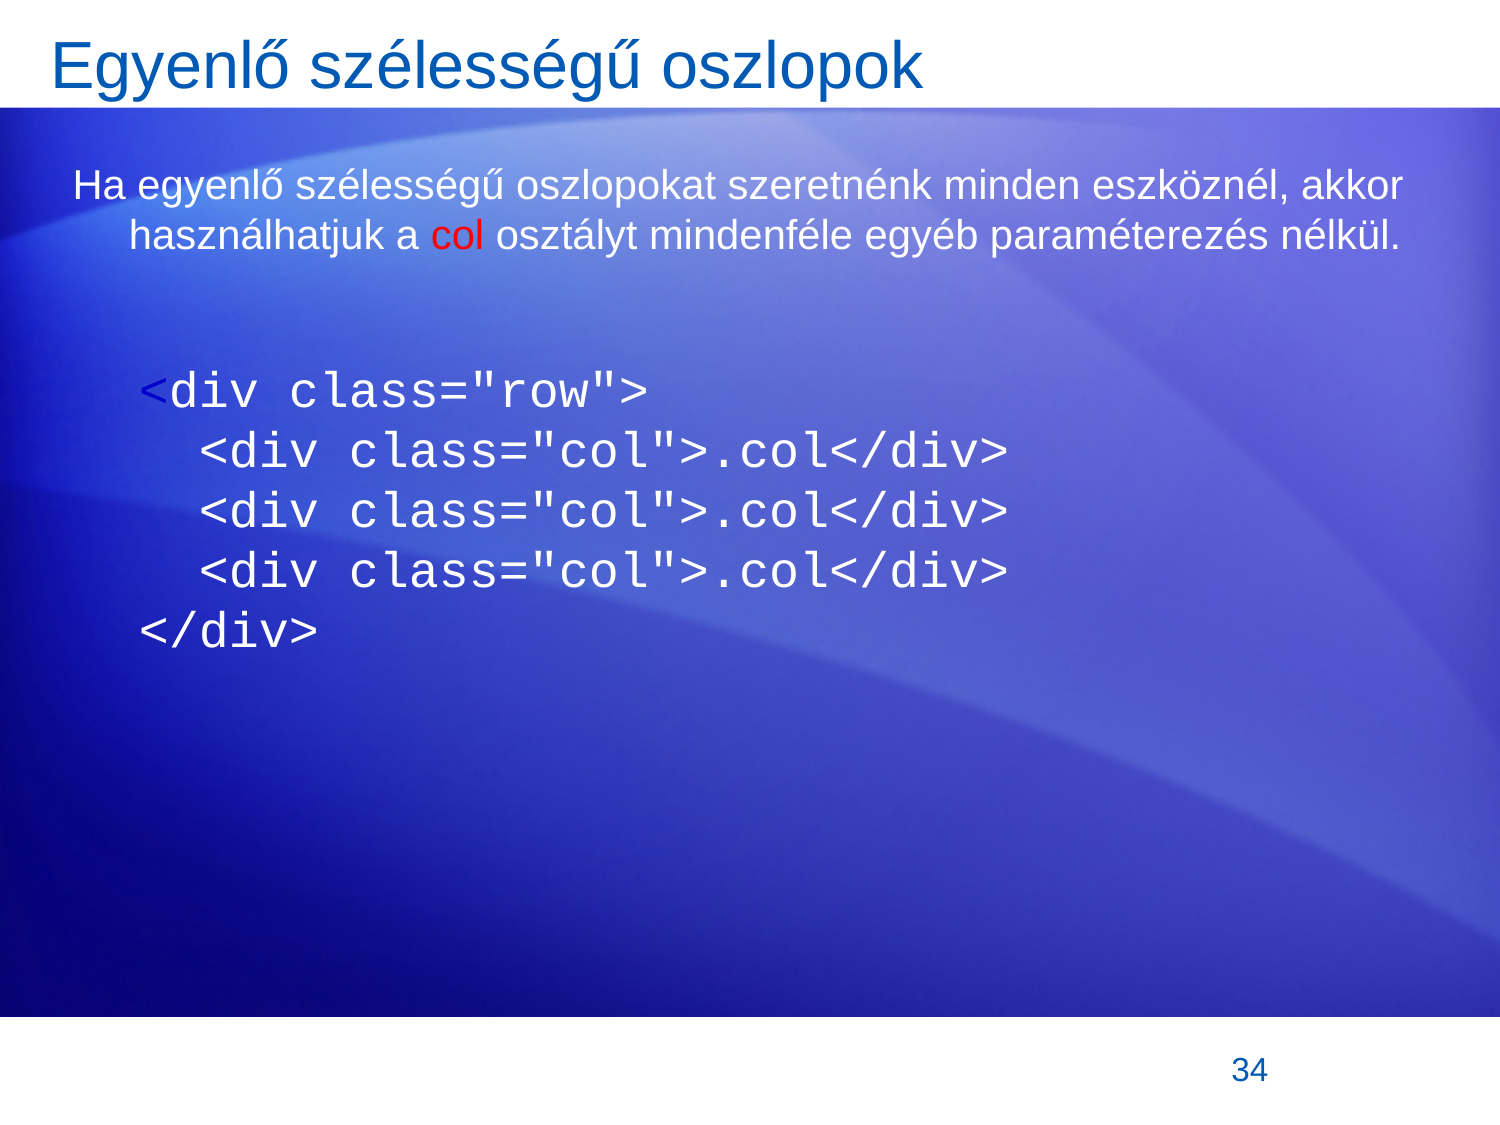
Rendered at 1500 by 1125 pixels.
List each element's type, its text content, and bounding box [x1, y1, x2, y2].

slide_number 34 [1074, 1016, 1426, 1096]
list Ha egyenlő szélességű oszlopokat szeretnénk minden eszköznél, akkor használhatjuk a col osztályt mindenféle egyéb paraméterezés nélkül. [57, 149, 1441, 975]
title Egyenlő szélességű oszlopok [35, 11, 1386, 112]
picture [0, 108, 1500, 1017]
text_box <div class="row"> <div class="col">.col</div> <div class="col">.col</div> <div class="col">.col</div> </div> [123, 349, 1199, 665]
